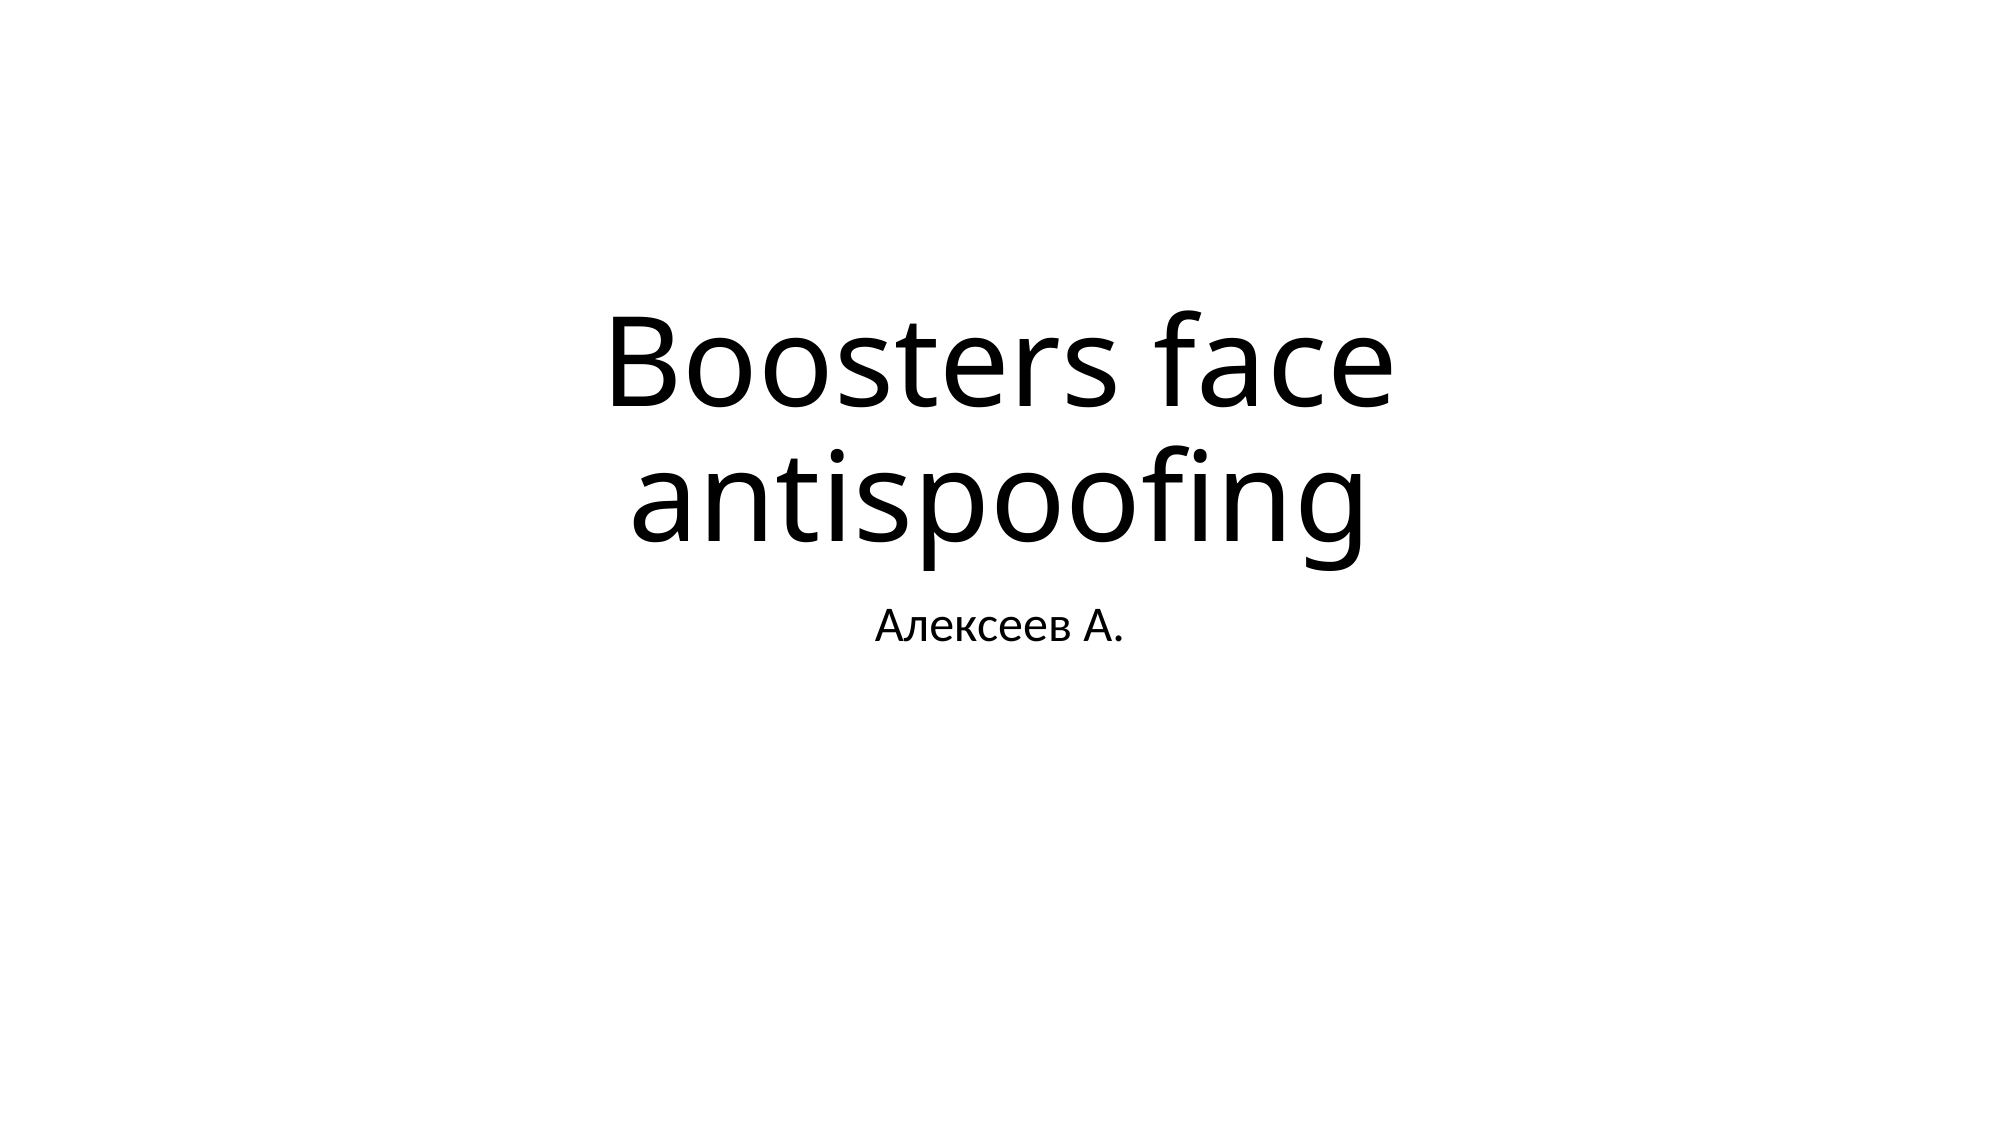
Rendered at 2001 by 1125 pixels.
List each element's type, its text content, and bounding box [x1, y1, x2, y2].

subtitle Алексеев А. [249, 590, 1750, 863]
title Boosters face antispoofing [249, 184, 1750, 576]
